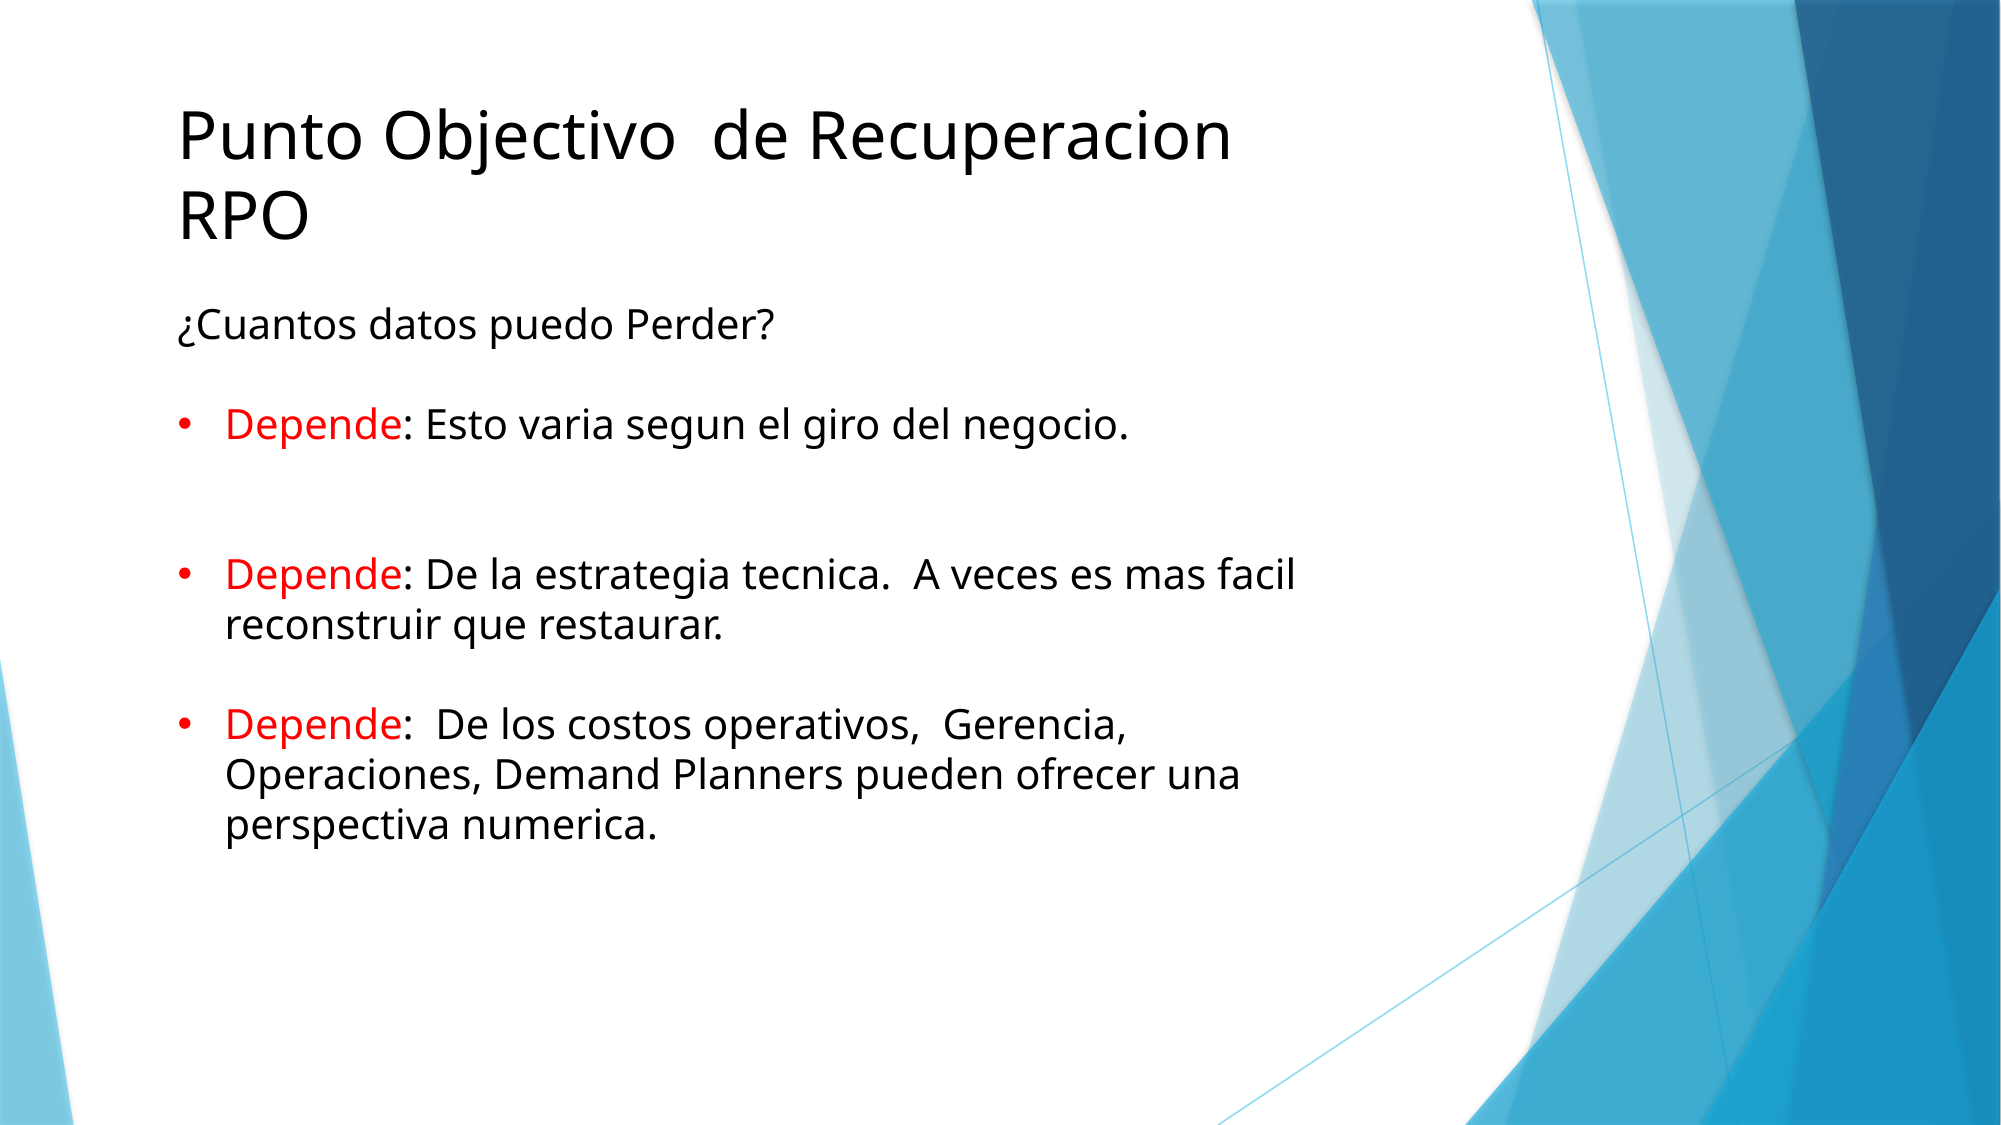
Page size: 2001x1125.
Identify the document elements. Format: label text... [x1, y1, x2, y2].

text_box Punto Objectivo de Recuperacion RPO ¿Cuantos datos puedo Perder? Depende: Esto varia segun el giro del negocio. Depende: De la estrategia tecnica. A veces es mas facil reconstruir que restaurar. Depende: De los costos operativos, Gerencia, Operaciones, Demand Planners pueden ofrecer una perspectiva numerica. [162, 85, 1328, 946]
